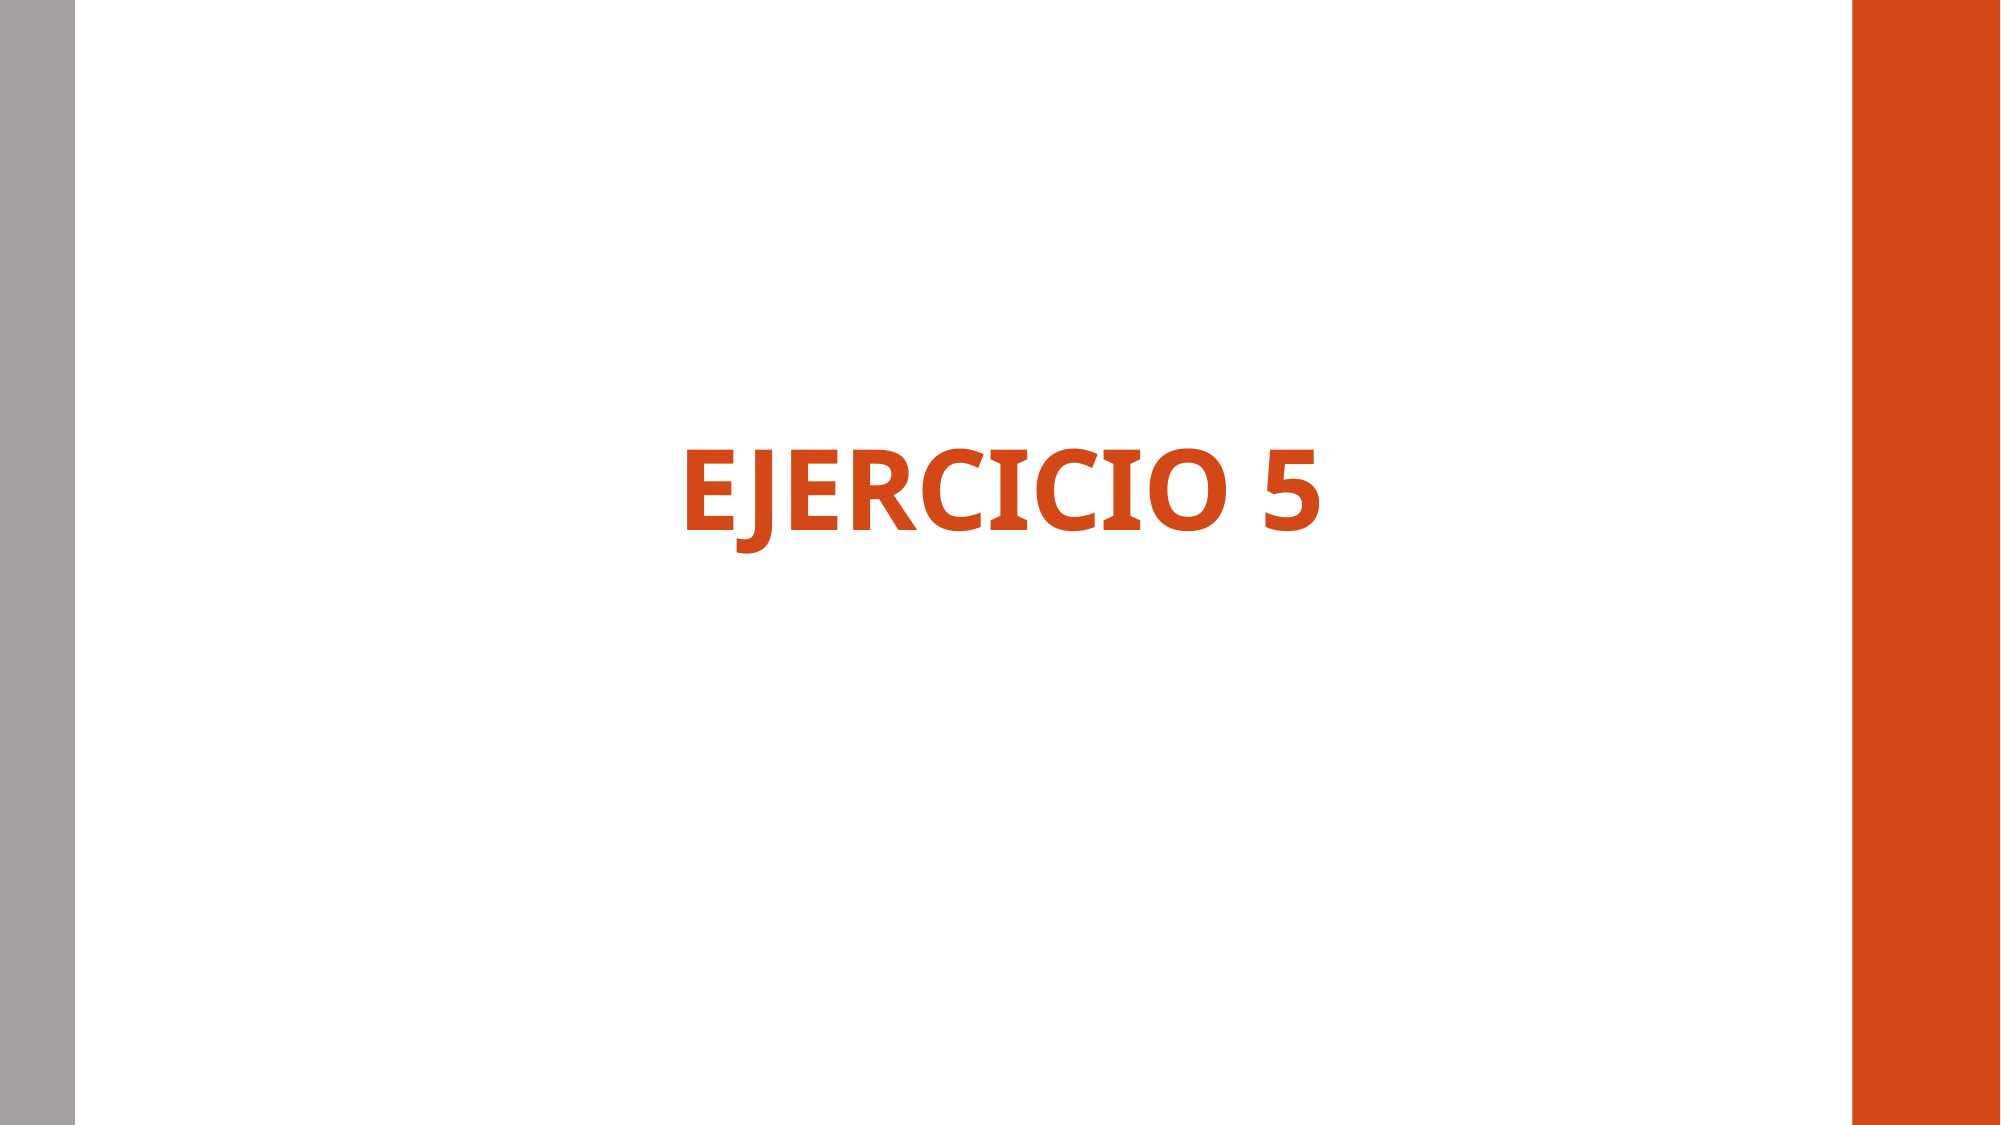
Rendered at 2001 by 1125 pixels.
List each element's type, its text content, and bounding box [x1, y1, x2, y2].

title EJERCICIO 5 [527, 183, 1473, 563]
